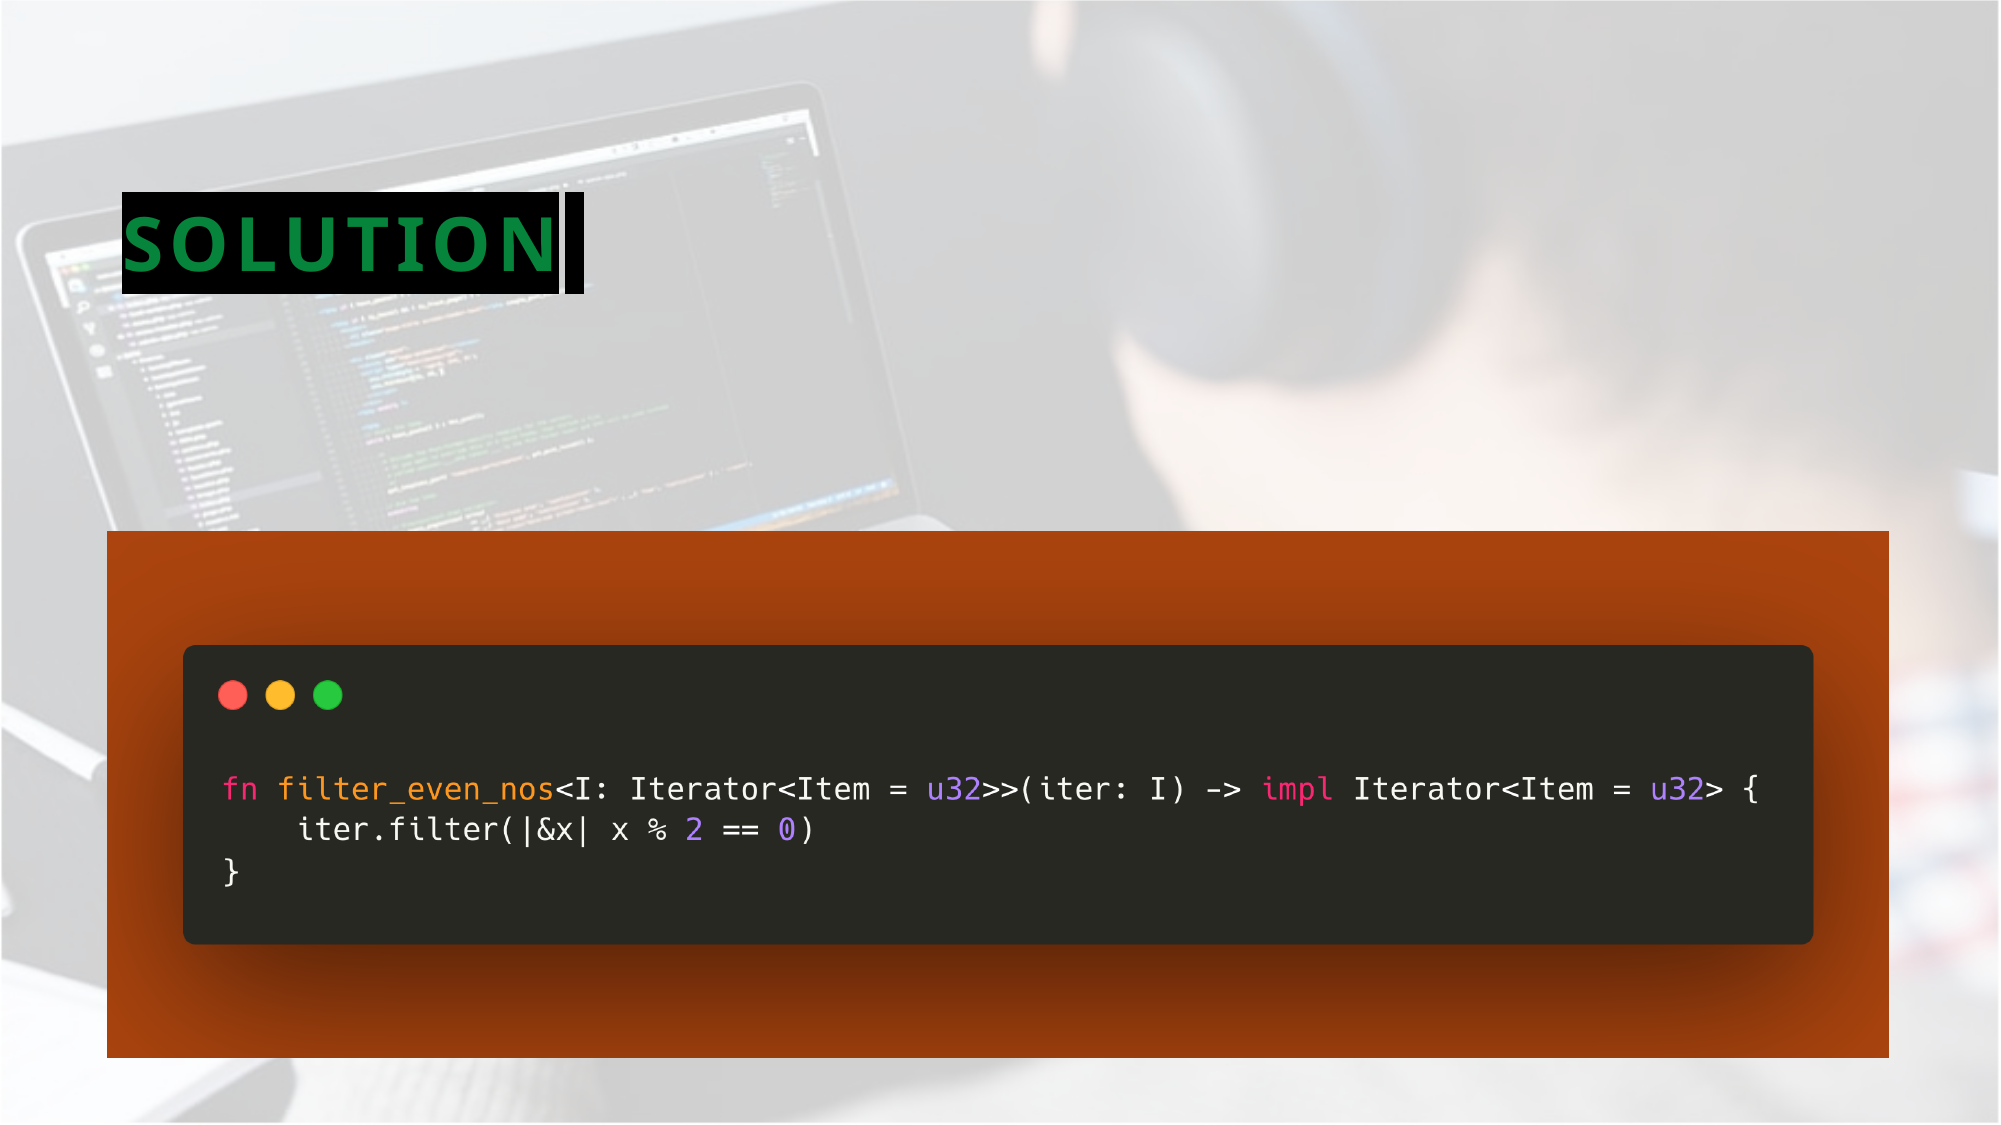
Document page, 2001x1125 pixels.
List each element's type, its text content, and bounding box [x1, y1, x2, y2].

title Solution [107, 106, 1850, 295]
picture [106, 531, 1889, 1058]
